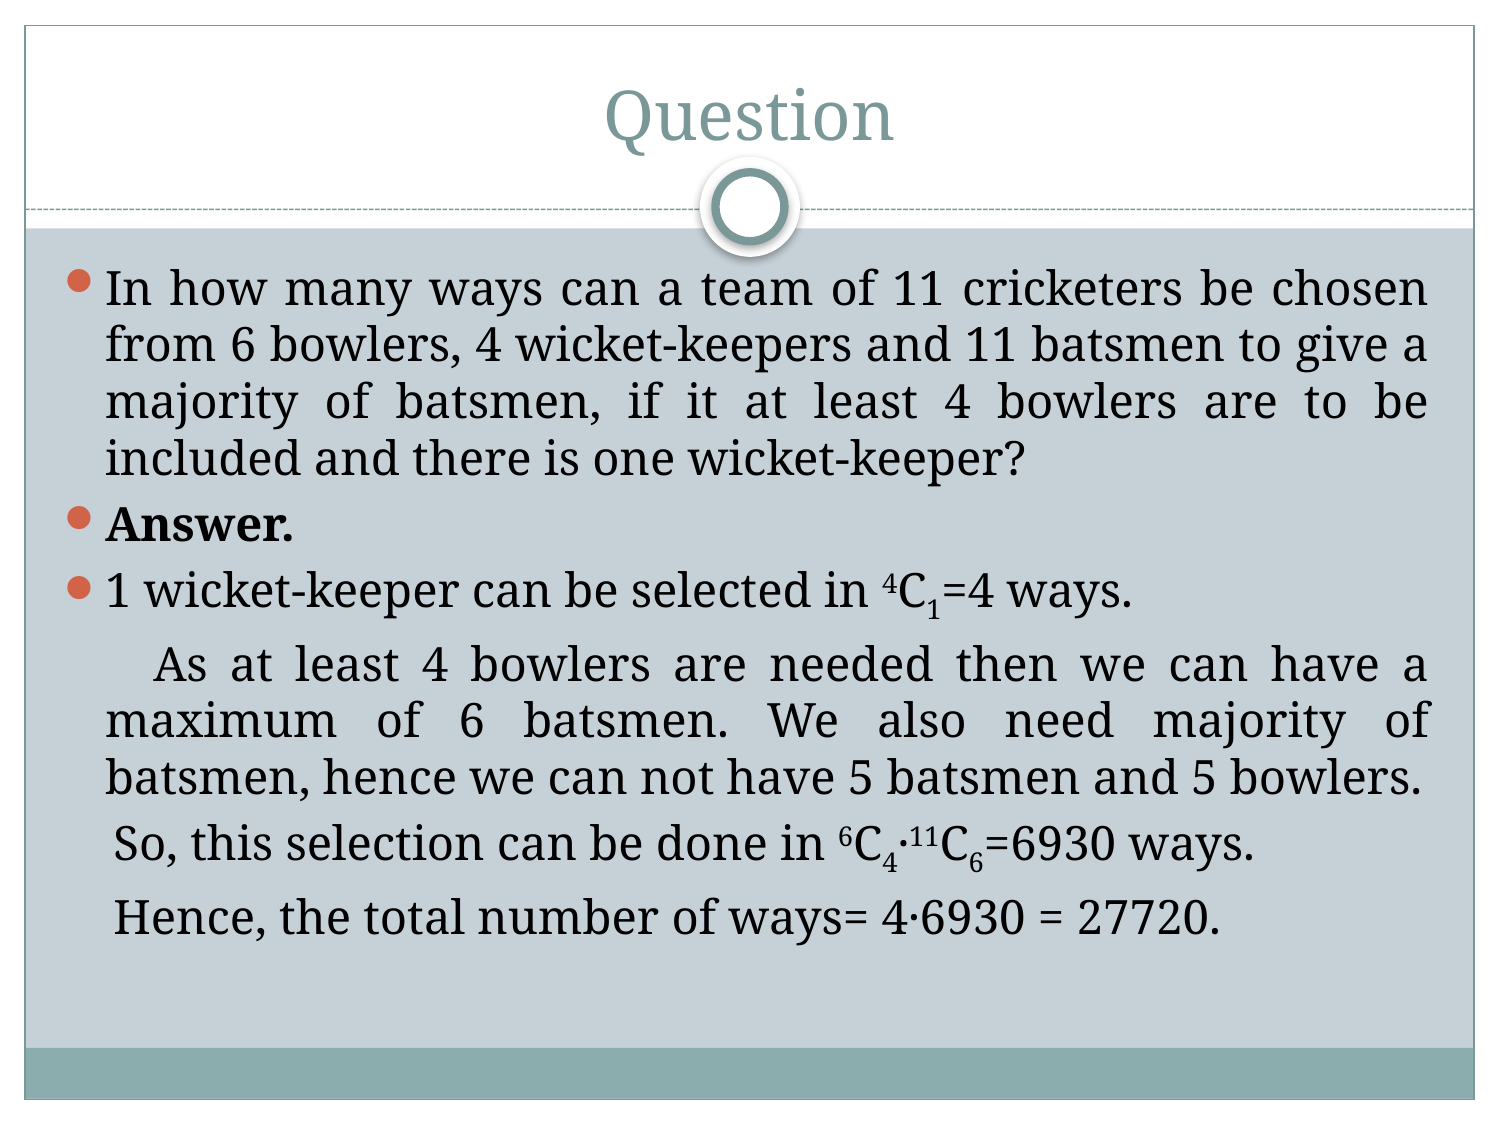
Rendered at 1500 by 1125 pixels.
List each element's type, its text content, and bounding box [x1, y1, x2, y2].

title Question [49, 37, 1450, 162]
list In how many ways can a team of 11 cricketers be chosen from 6 bowlers, 4 wicket-keepers and 11 batsmen to give a majority of batsmen, if it at least 4 bowlers are to be included and there is one wicket-keeper? Answer. 1 wicket-keeper can be selected in 4C1=4 ways. As at least 4 bowlers are needed then we can have a maximum of 6 batsmen. We also need majority of batsmen, hence we can not have 5 batsmen and 5 bowlers. So, this selection can be done in 6C4·11C6=6930 ways. Hence, the total number of ways= 4·6930 = 27720. [49, 250, 1445, 1001]
